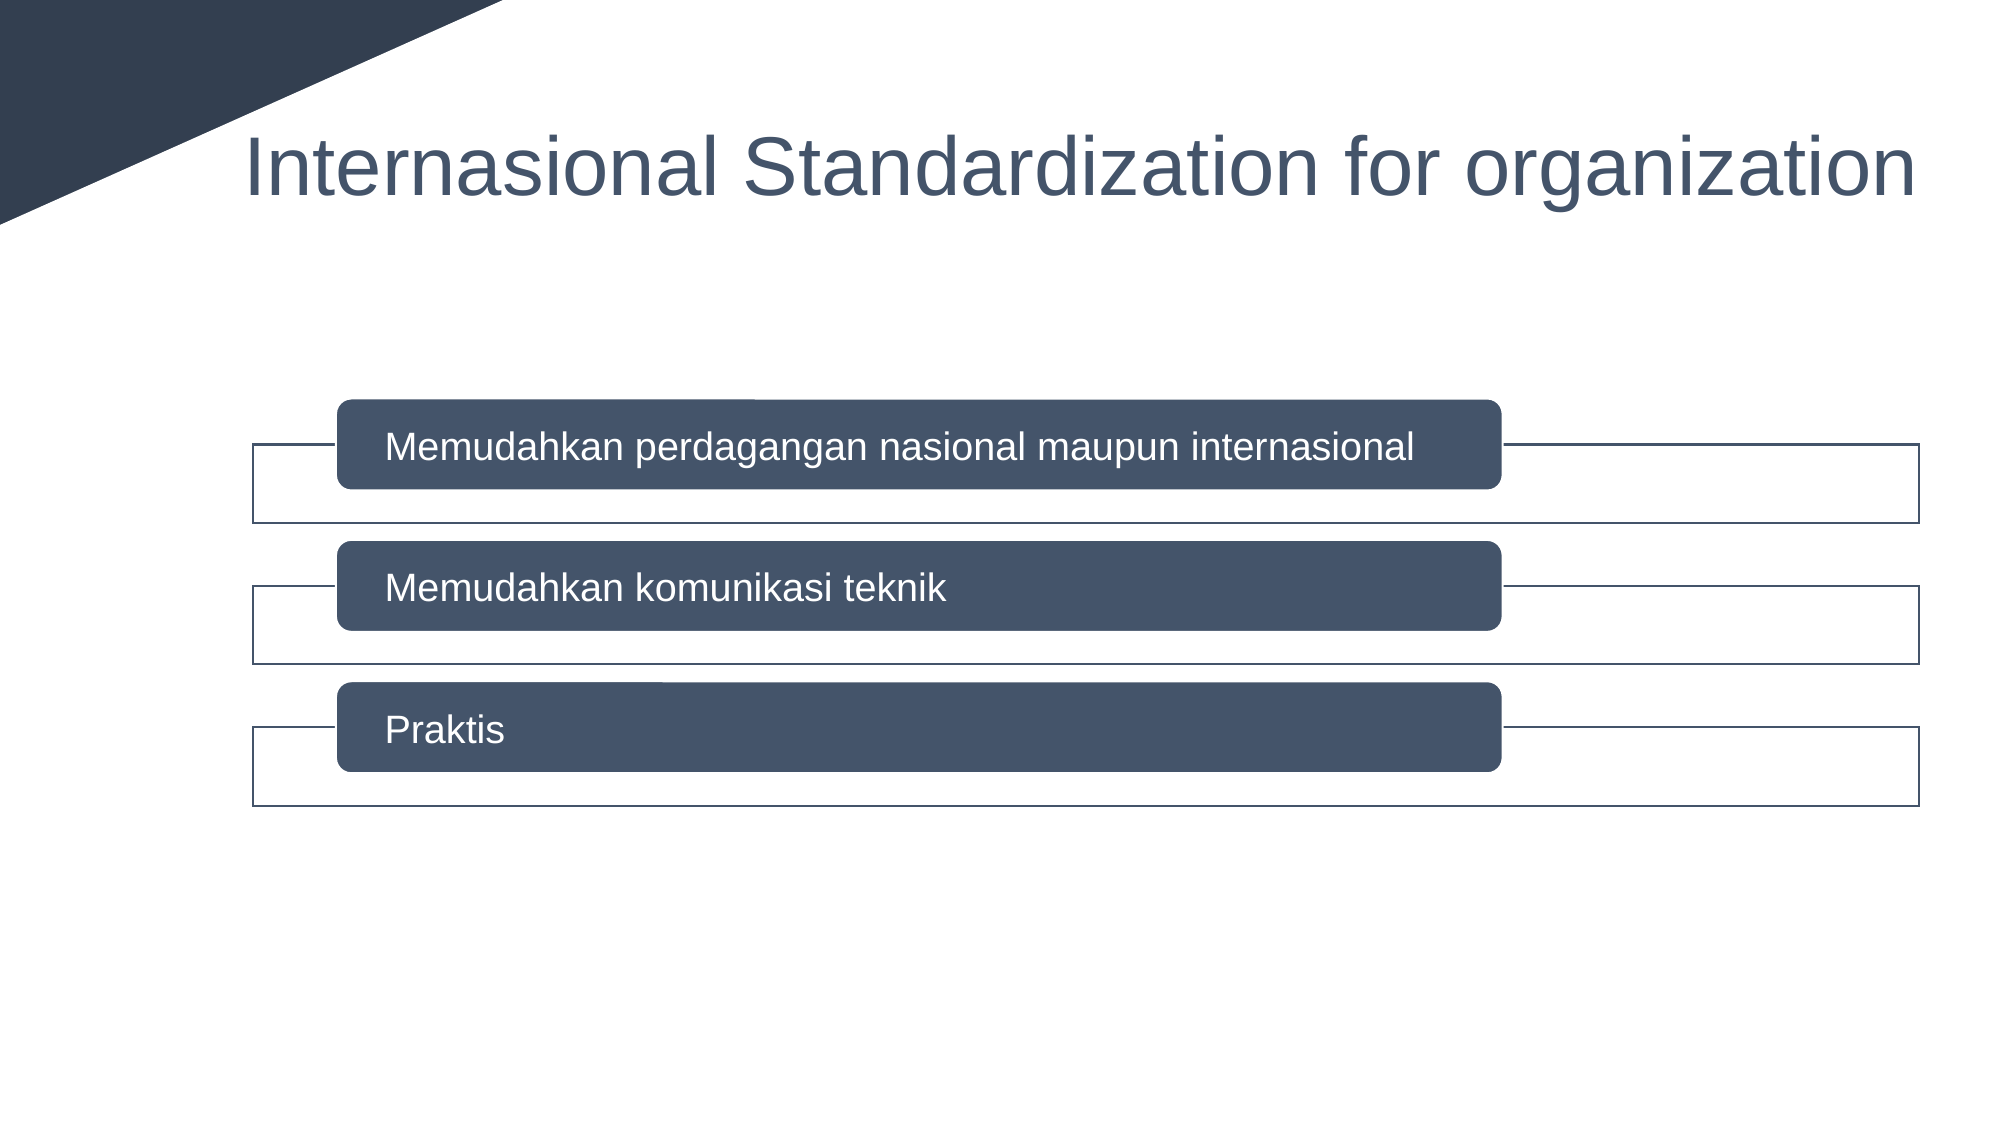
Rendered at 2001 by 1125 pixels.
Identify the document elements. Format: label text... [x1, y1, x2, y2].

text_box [252, 157, 1920, 1047]
title Internasional Standardization for organization [228, 59, 1944, 278]
